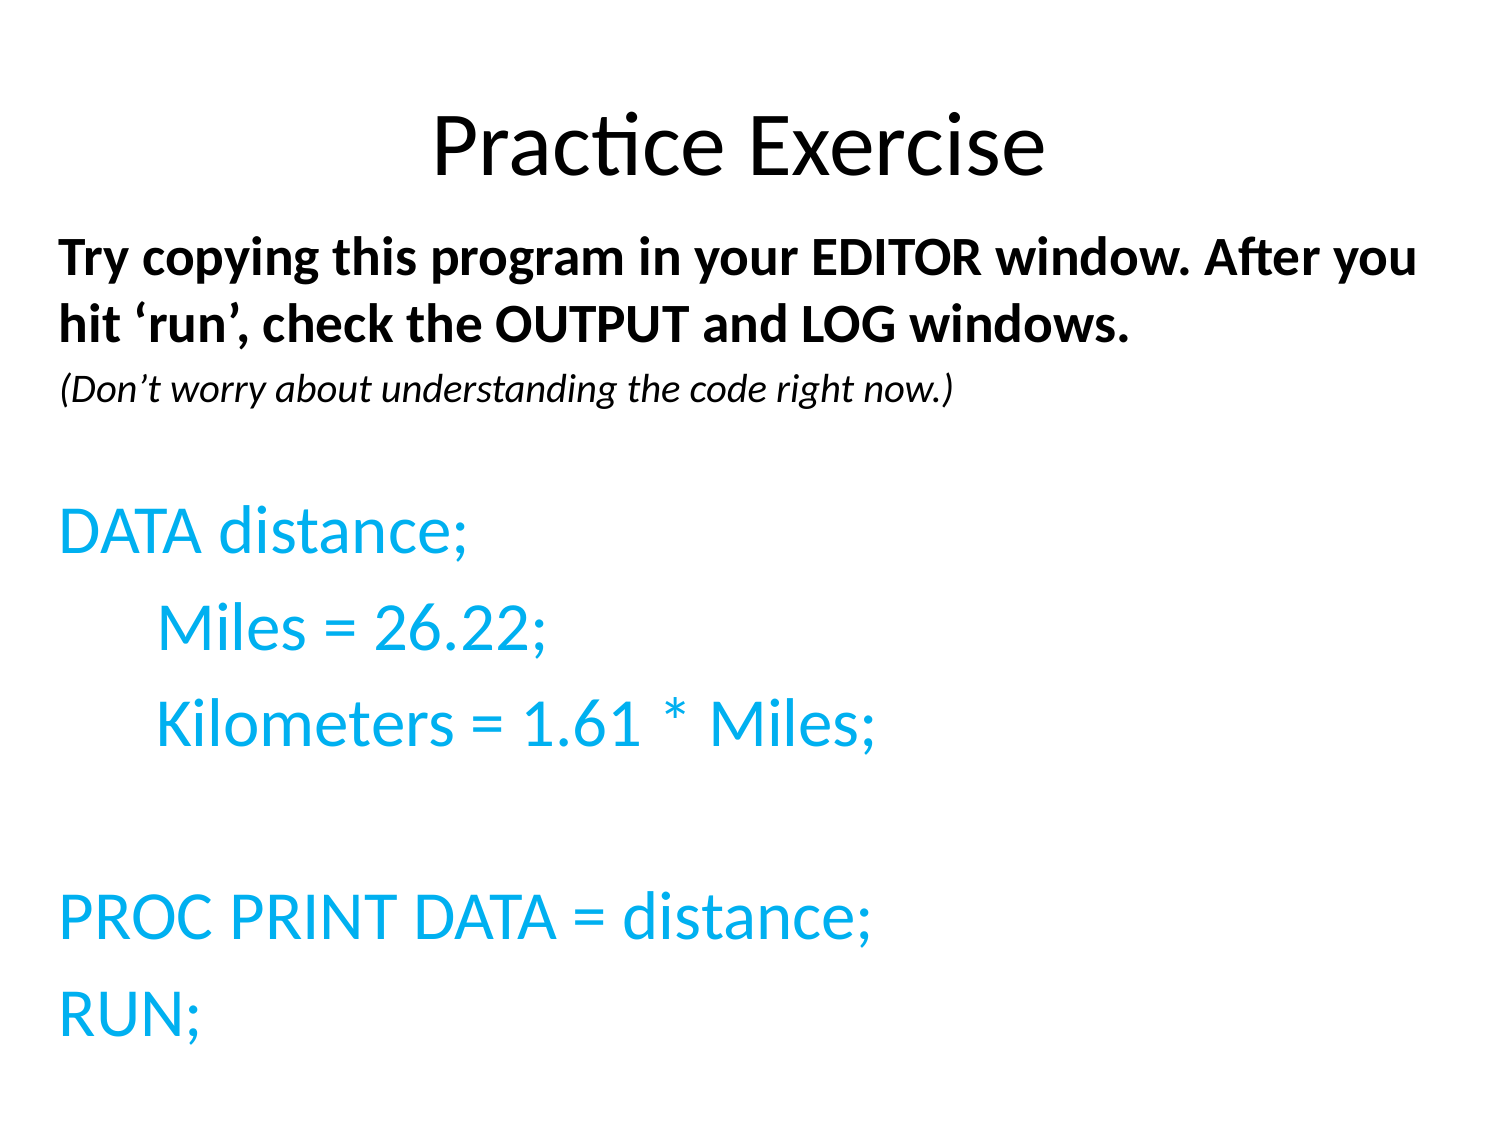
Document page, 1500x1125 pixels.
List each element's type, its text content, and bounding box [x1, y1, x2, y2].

list Try copying this program in your EDITOR window. After you hit ‘run’, check the OUTPUT and LOG windows. (Don’t worry about understanding the code right now.) DATA distance; Miles = 26.22; Kilometers = 1.61 * Miles; PROC PRINT DATA = distance; RUN; [43, 212, 1457, 1063]
title Practice Exercise [75, 45, 1425, 212]
